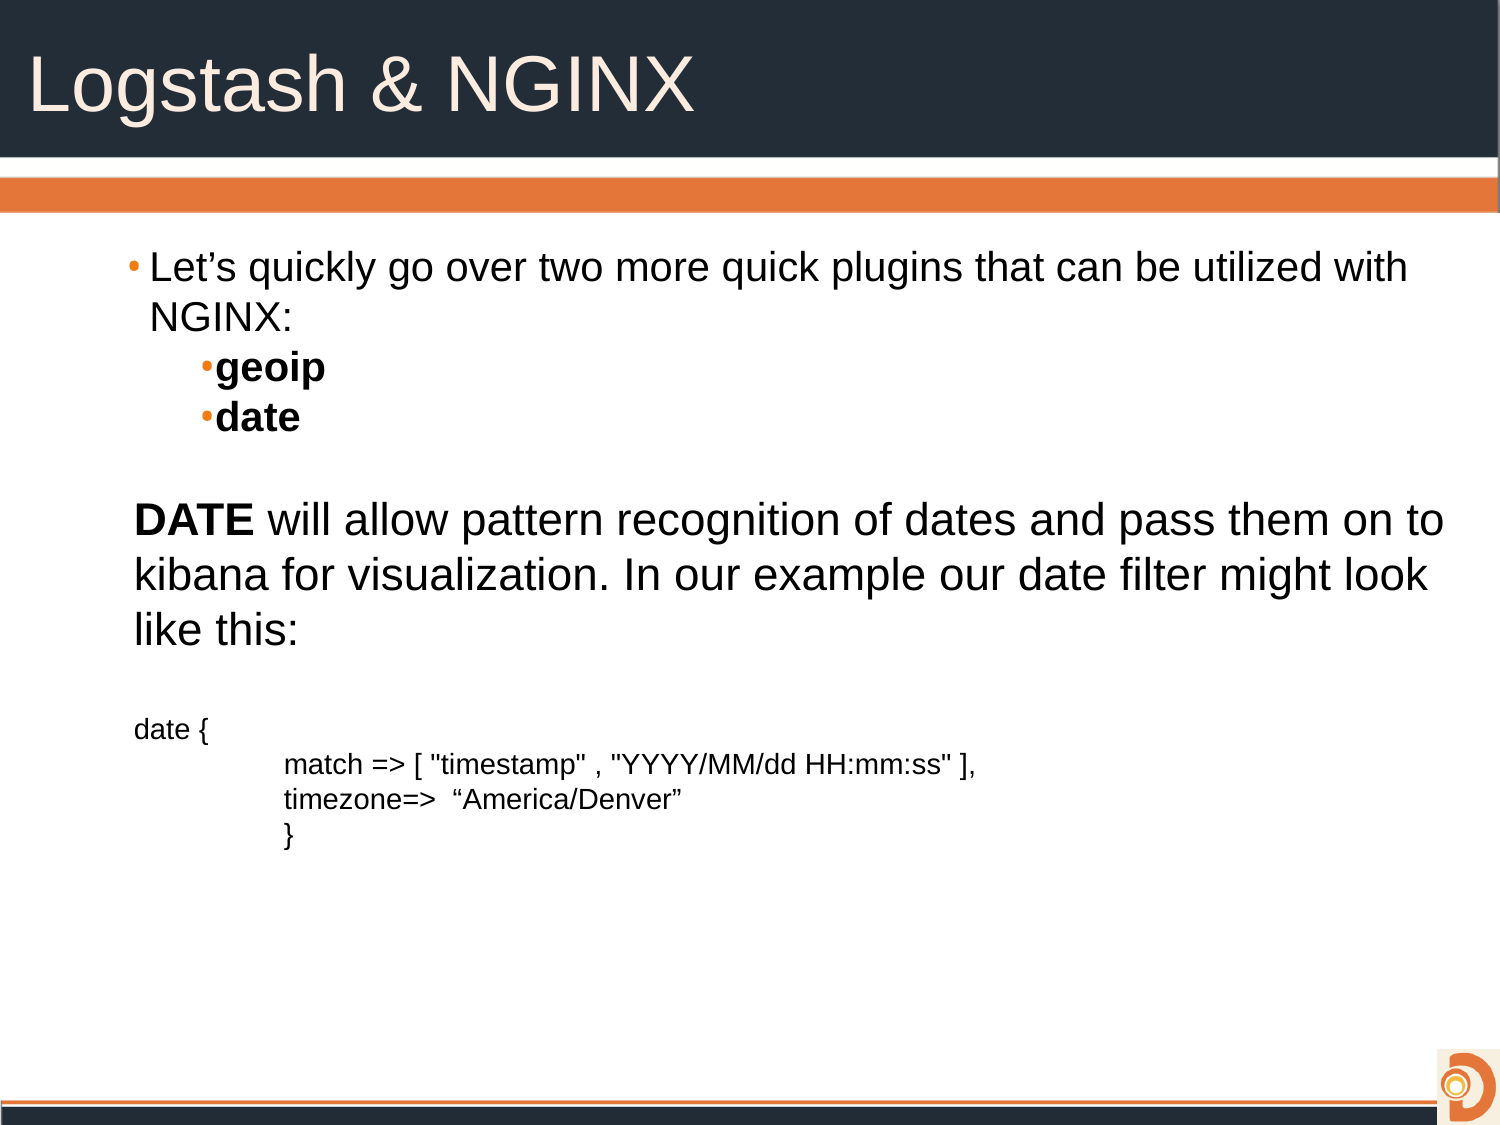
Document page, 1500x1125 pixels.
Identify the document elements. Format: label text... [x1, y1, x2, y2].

title Logstash & NGINX [12, 24, 1488, 136]
list Let’s quickly go over two more quick plugins that can be utilized with NGINX: geoip date DATE will allow pattern recognition of dates and pass them on to kibana for visualization. In our example our date filter might look like this: date { match => [ "timestamp" , "YYYY/MM/dd HH:mm:ss" ], timezone=> “America/Denver” } [12, 224, 1488, 1050]
picture [2, 1049, 1500, 1125]
picture [0, 0, 1500, 213]
